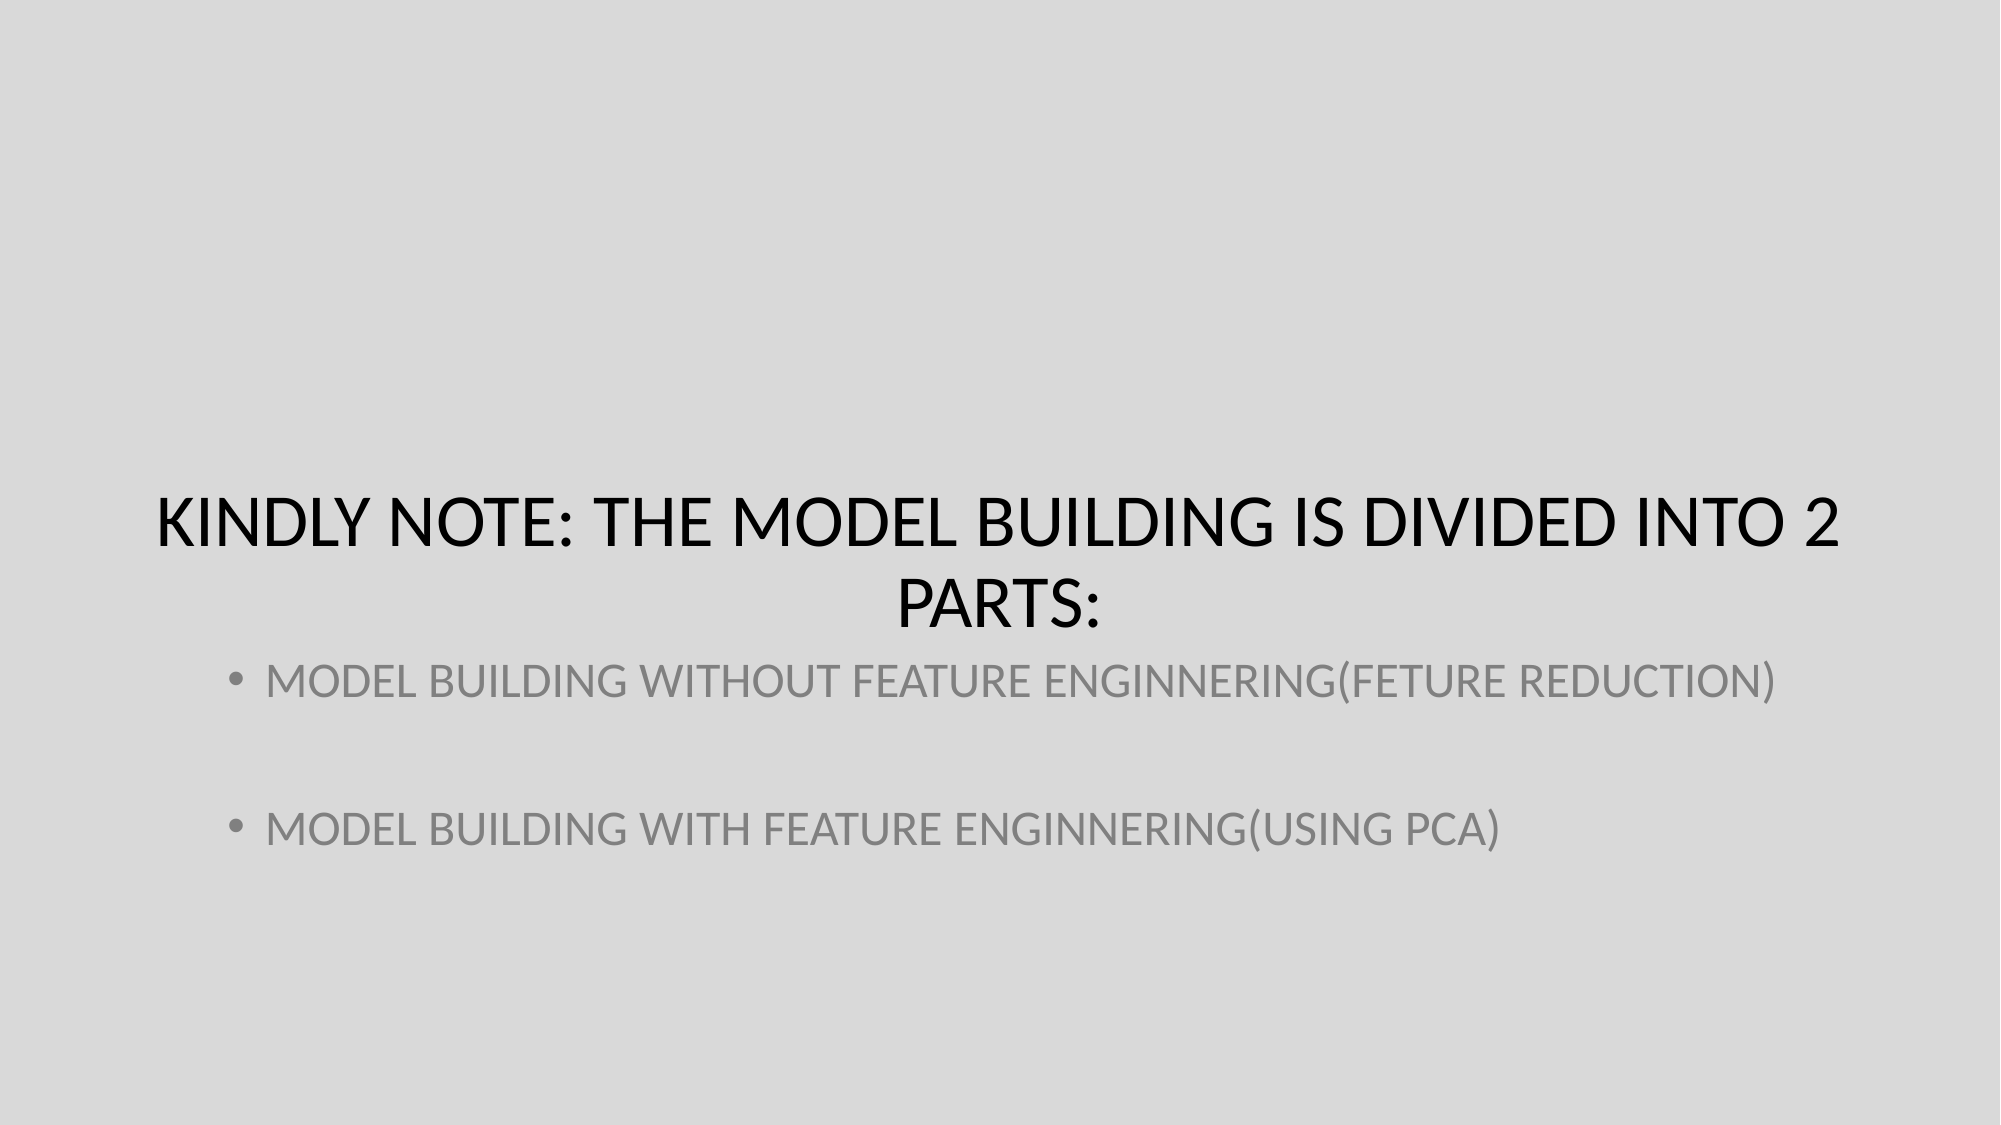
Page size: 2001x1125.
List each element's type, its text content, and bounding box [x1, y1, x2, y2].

list KINDLY NOTE: THE MODEL BUILDING IS DIVIDED INTO 2 PARTS: MODEL BUILDING WITHOUT FEATURE ENGINNERING(FETURE REDUCTION) MODEL BUILDING WITH FEATURE ENGINNERING(USING PCA) [137, 299, 1863, 1014]
